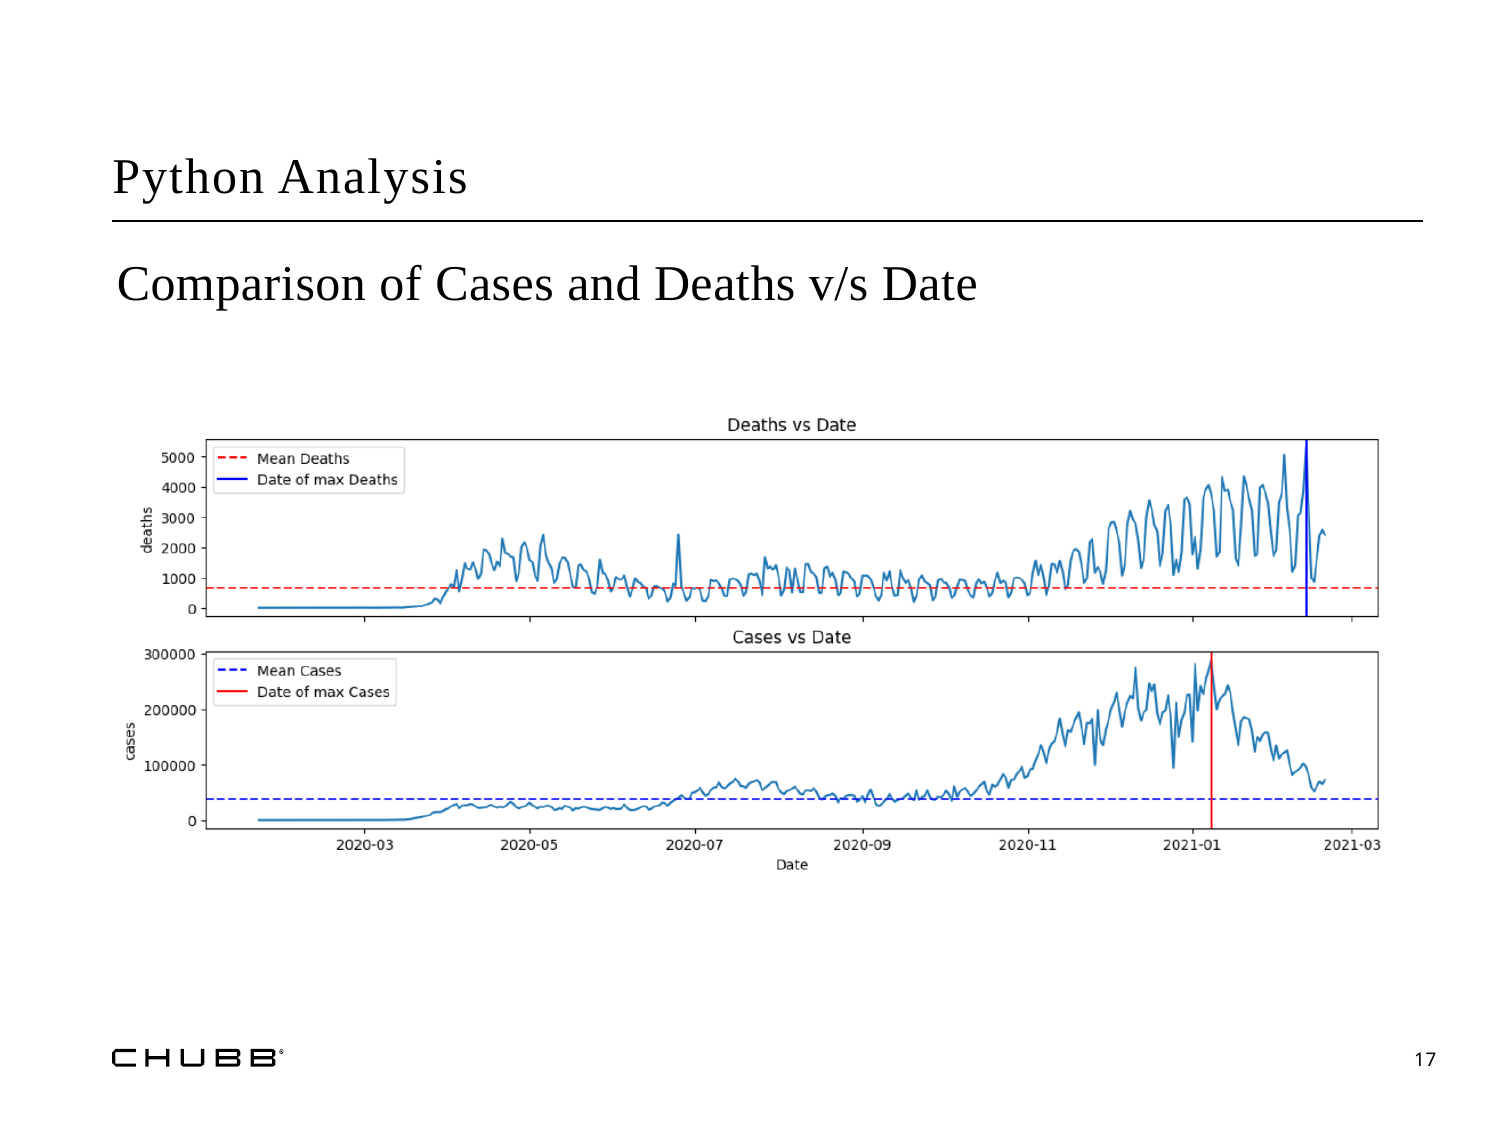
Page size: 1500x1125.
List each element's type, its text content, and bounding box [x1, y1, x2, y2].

picture [118, 412, 1383, 878]
text_box Comparison of Cases and Deaths v/s Date [114, 248, 1075, 311]
title Python Analysis [110, 141, 1000, 332]
text_box 17 [1412, 1046, 1450, 1071]
